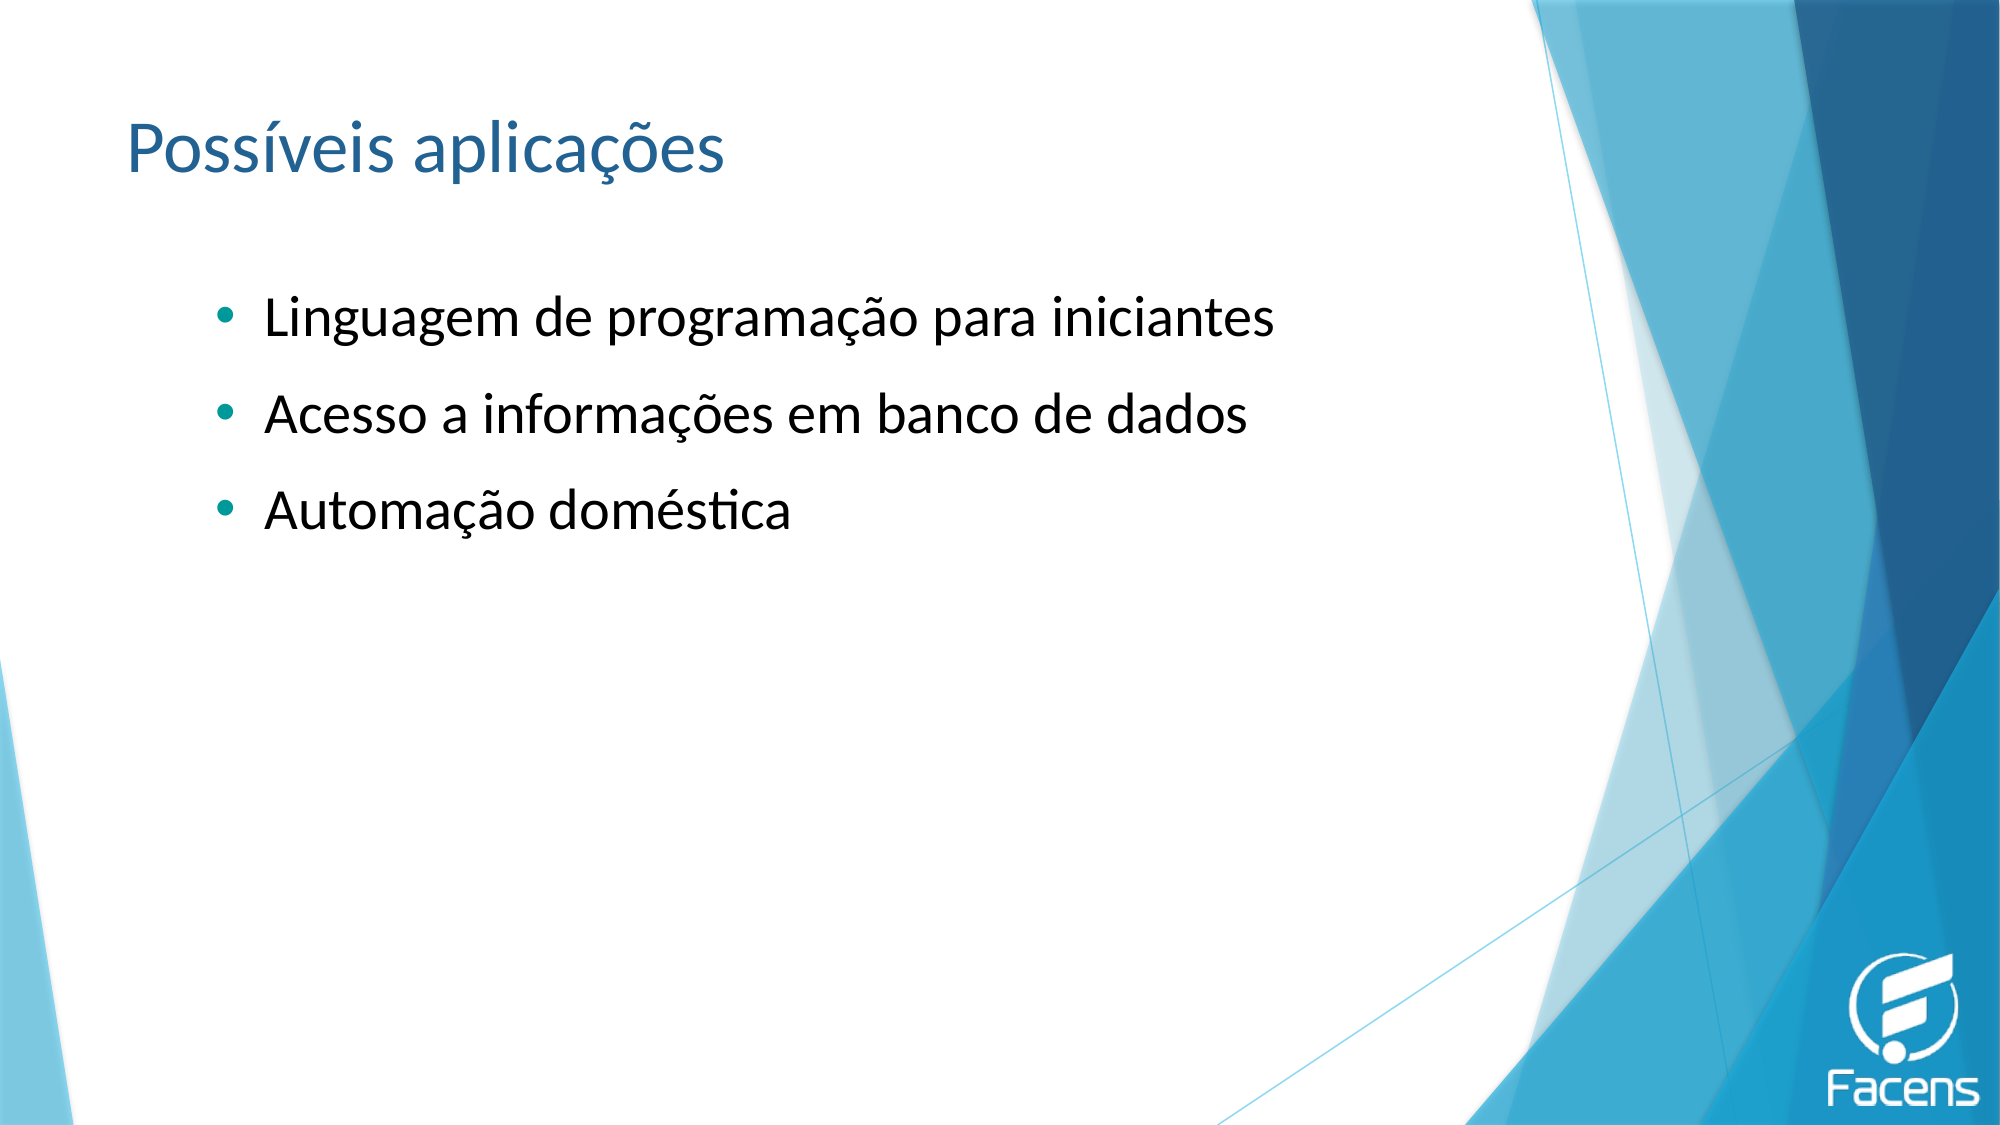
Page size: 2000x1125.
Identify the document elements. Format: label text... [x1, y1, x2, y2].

picture [1827, 952, 1981, 1107]
title Possíveis aplicações [111, 99, 1521, 317]
list Linguagem de programação para iniciantes Acesso a informações em banco de dados Automação doméstica [199, 279, 1900, 646]
